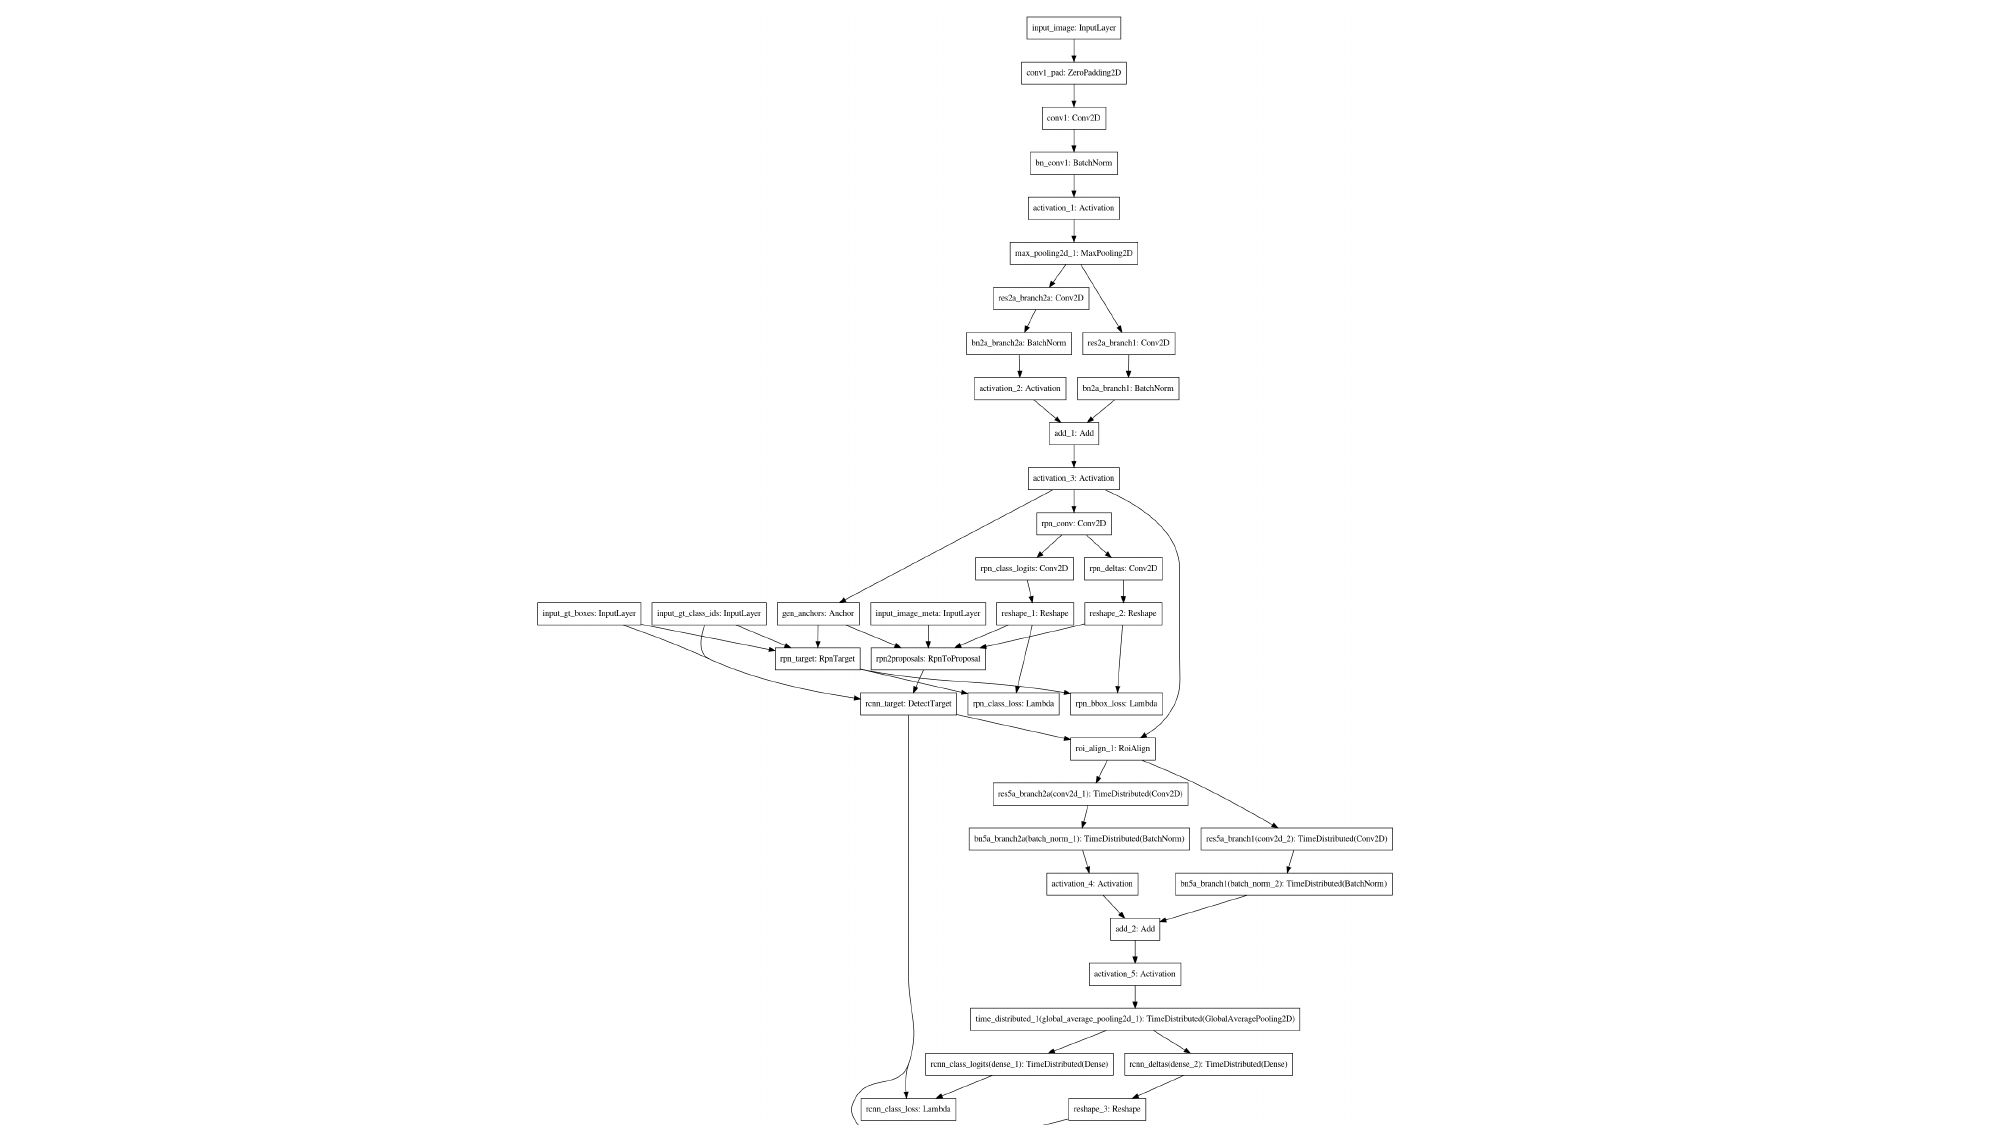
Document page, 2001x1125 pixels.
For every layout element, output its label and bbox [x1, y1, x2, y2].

picture [535, 14, 1395, 1125]
